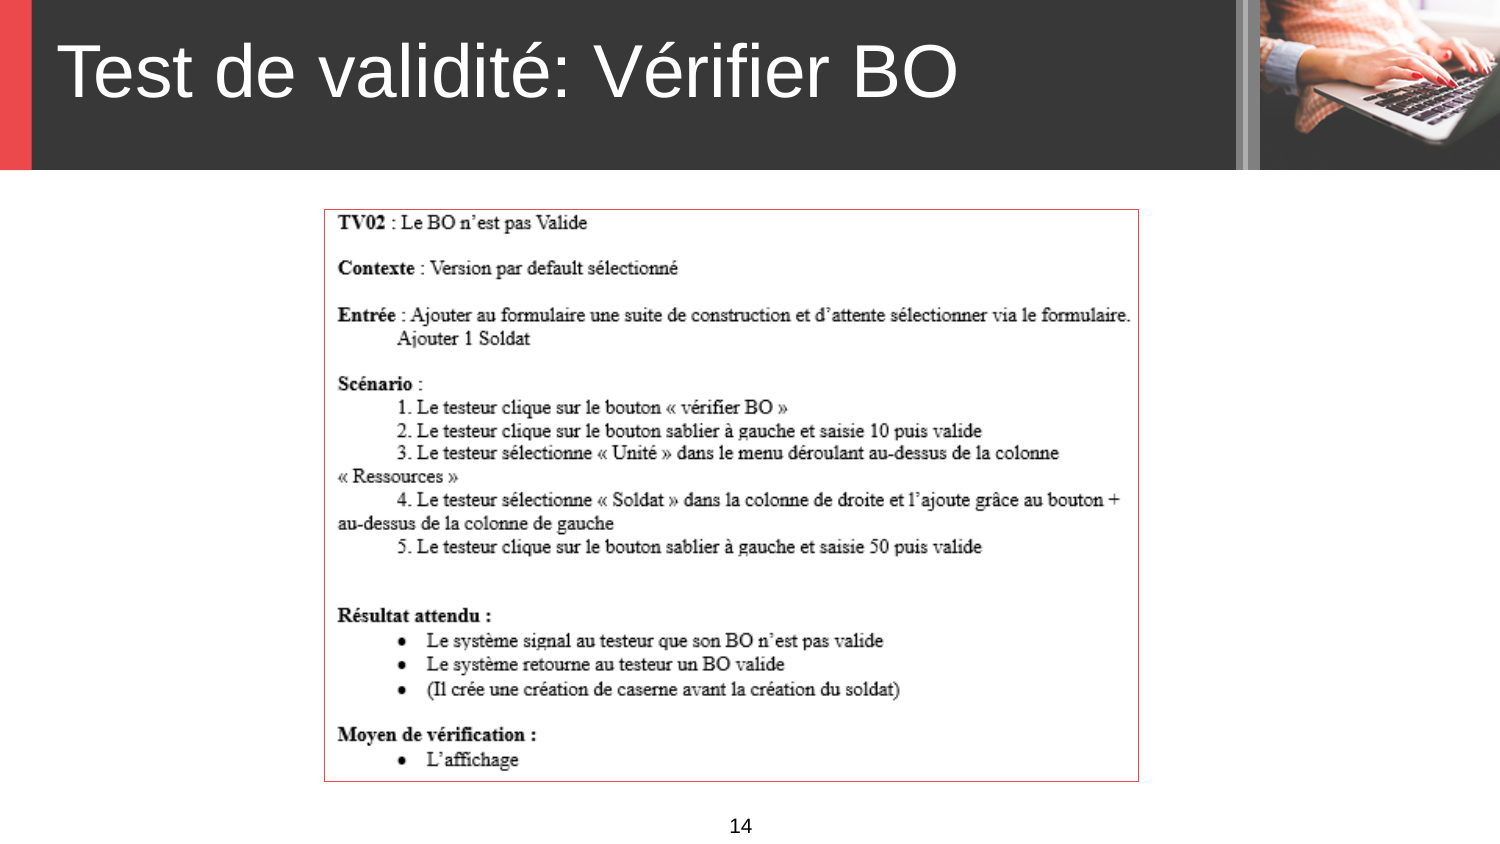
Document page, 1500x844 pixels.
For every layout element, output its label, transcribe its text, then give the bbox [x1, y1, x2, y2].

list Test de validité: Vérifier BO [41, 20, 1223, 115]
text_box [63, 183, 1461, 318]
text_box 14 [714, 805, 774, 844]
picture [0, 0, 1500, 844]
